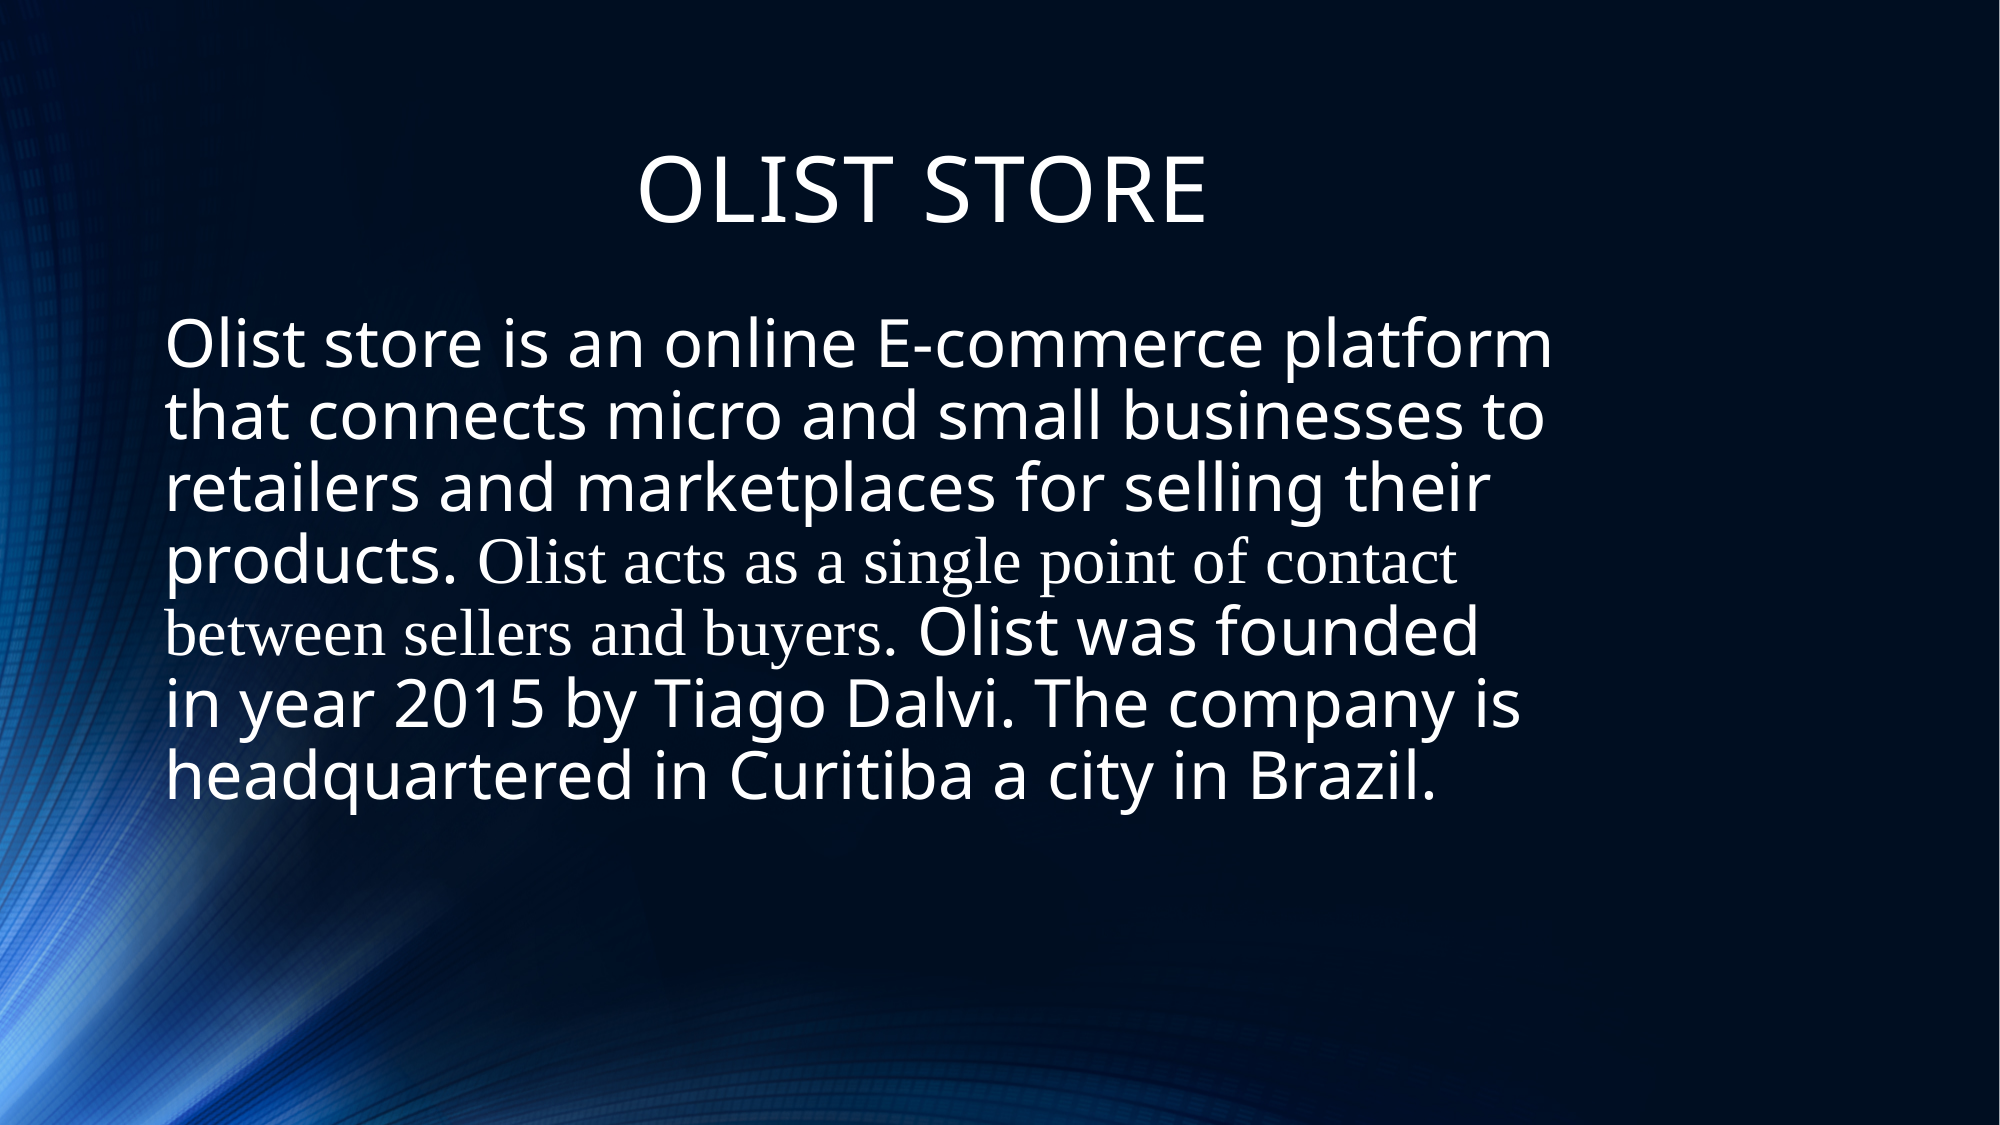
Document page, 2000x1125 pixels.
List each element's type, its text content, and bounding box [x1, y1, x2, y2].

list Olist store is an online E-commerce platform that connects micro and small businesses to retailers and marketplaces for selling their products. Olist acts as a single point of contact between sellers and buyers. Olist was founded in year 2015 by Tiago Dalvi. The company is headquartered in Curitiba a city in Brazil. [149, 302, 1648, 978]
picture [0, 0, 2000, 1125]
title OLIST STORE [172, 24, 1673, 250]
